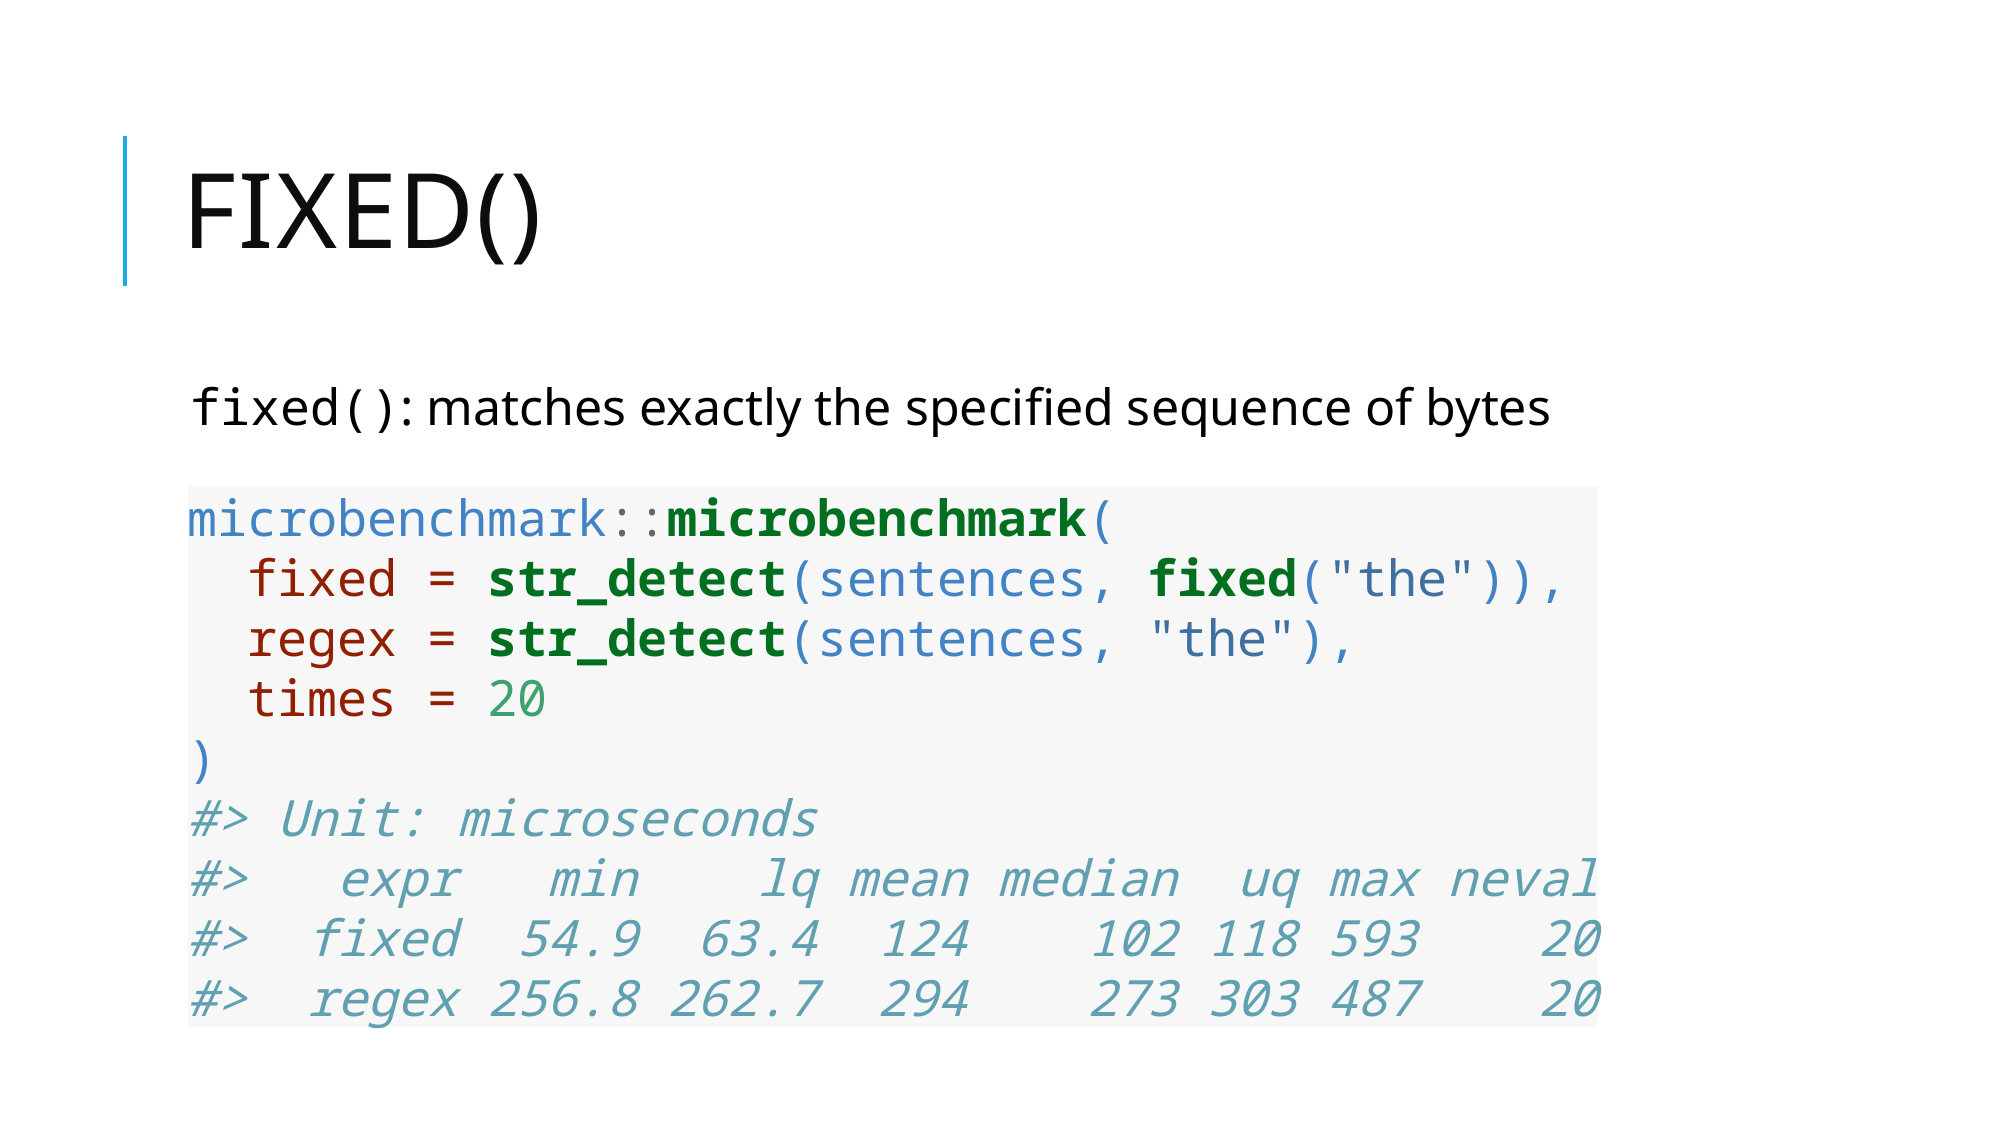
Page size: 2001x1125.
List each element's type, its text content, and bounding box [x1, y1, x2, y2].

title Fixed() [168, 96, 1763, 342]
text_box microbenchmark::microbenchmark( fixed = str_detect(sentences, fixed("the")), regex = str_detect(sentences, "the"), times = 20 ) #> Unit: microseconds #> expr min lq mean median uq max neval #> fixed 54.9 63.4 124 102 118 593 20 #> regex 256.8 262.7 294 273 303 487 20 [187, 486, 1598, 1027]
list fixed(): matches exactly the specified sequence of bytes [168, 375, 1763, 1035]
